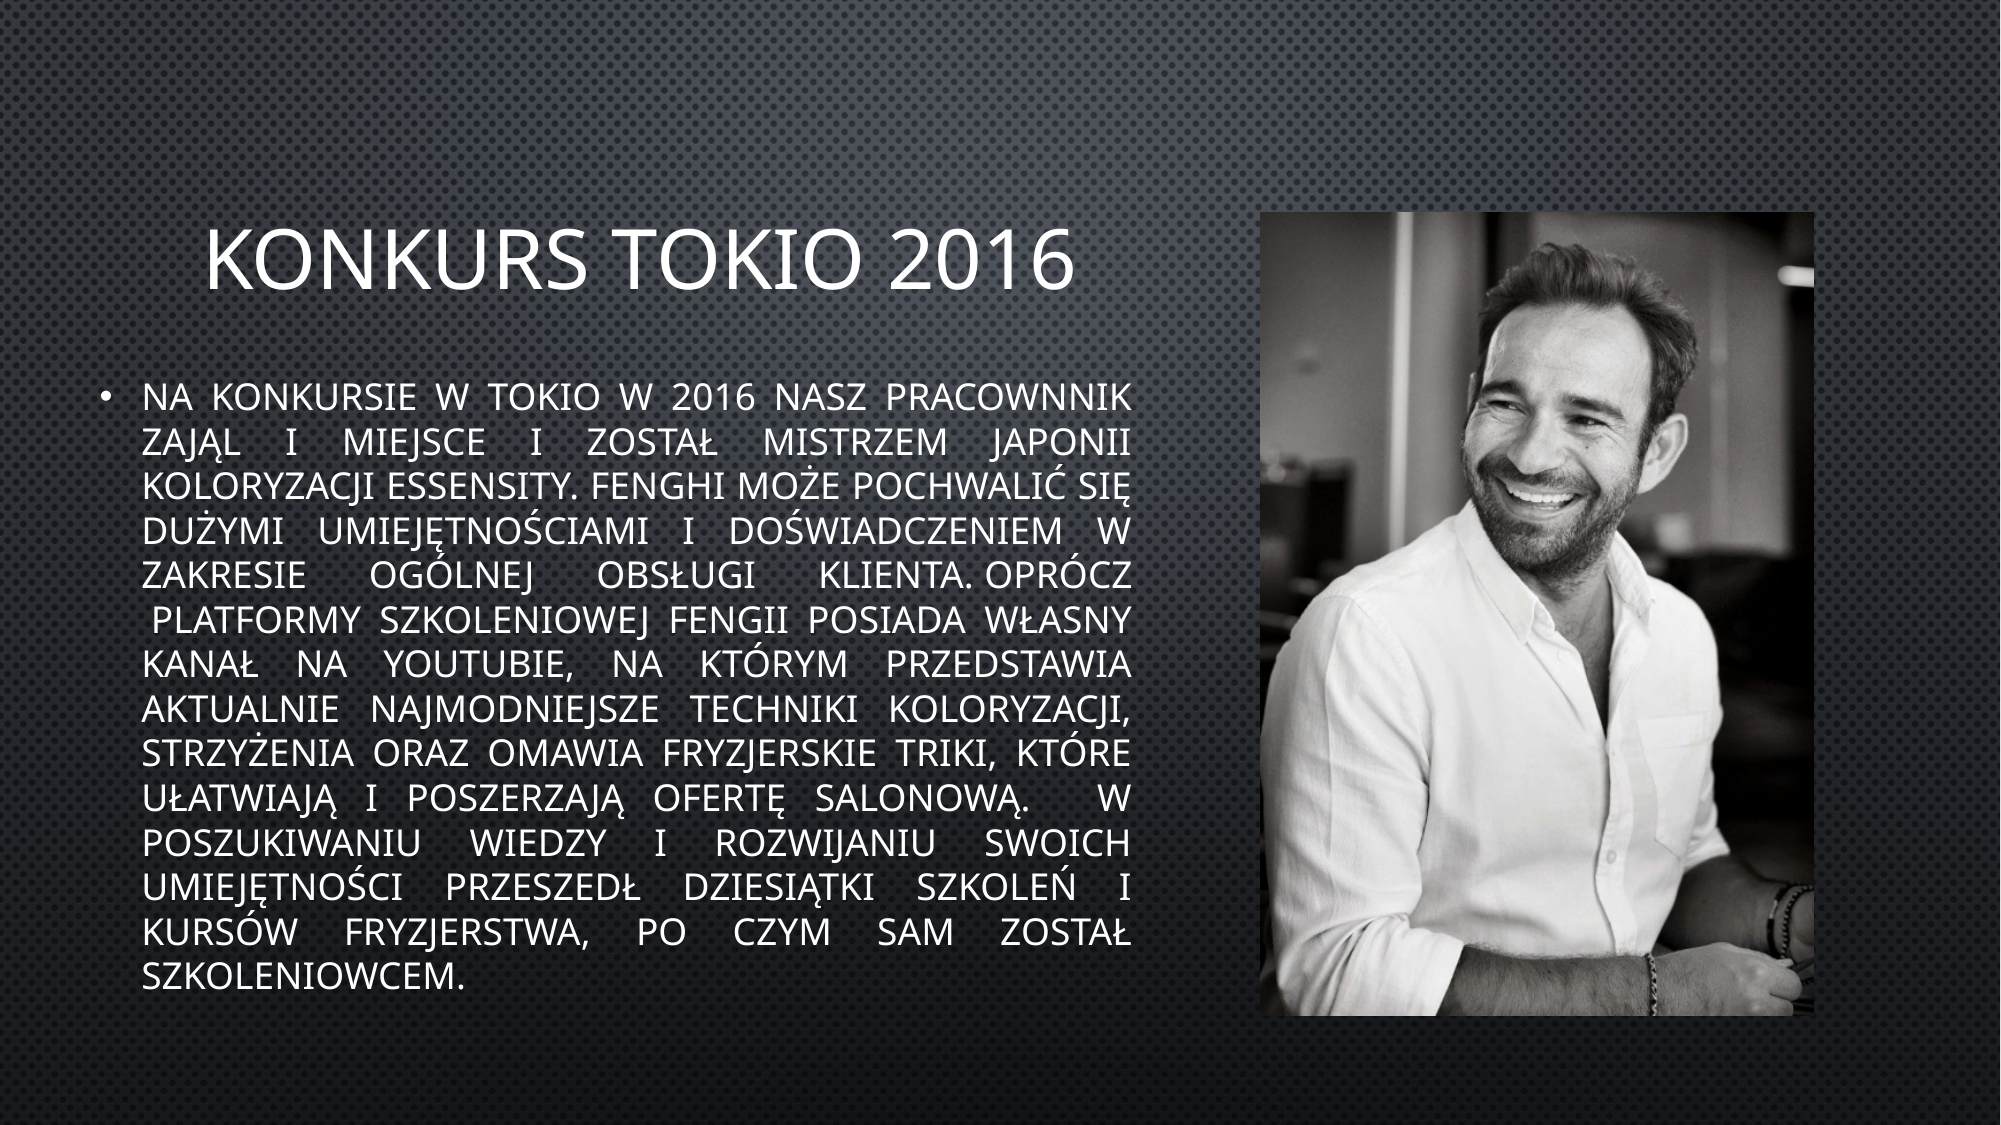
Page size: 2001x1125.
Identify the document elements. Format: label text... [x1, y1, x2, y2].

picture [1260, 211, 1814, 1016]
list Na konkursie w Tokio w 2016 nasz pracownnik zająl I miejsce i został mistrzem japonii koloryzacji essensity. Fenghi może pochwalić się dużymi umiejętnościami i doświadczeniem w zakresie ogólnej obsługi klienta. Oprócz platformy szkoleniowej Fengii posiada własny kanał na YouTubie, na którym przedstawia aktualnie najmodniejsze techniki koloryzacji, strzyżenia oraz omawia fryzjerskie triki, które ułatwiają i poszerzają ofertę salonową. W poszukiwaniu wiedzy i rozwijaniu swoich umiejętności przeszedł dziesiątki szkoleń i kursów fryzjerstwa, po czym sam został szkoleniowcem. [84, 362, 1148, 1009]
title Konkurs tokio 2016 [187, 99, 1813, 413]
